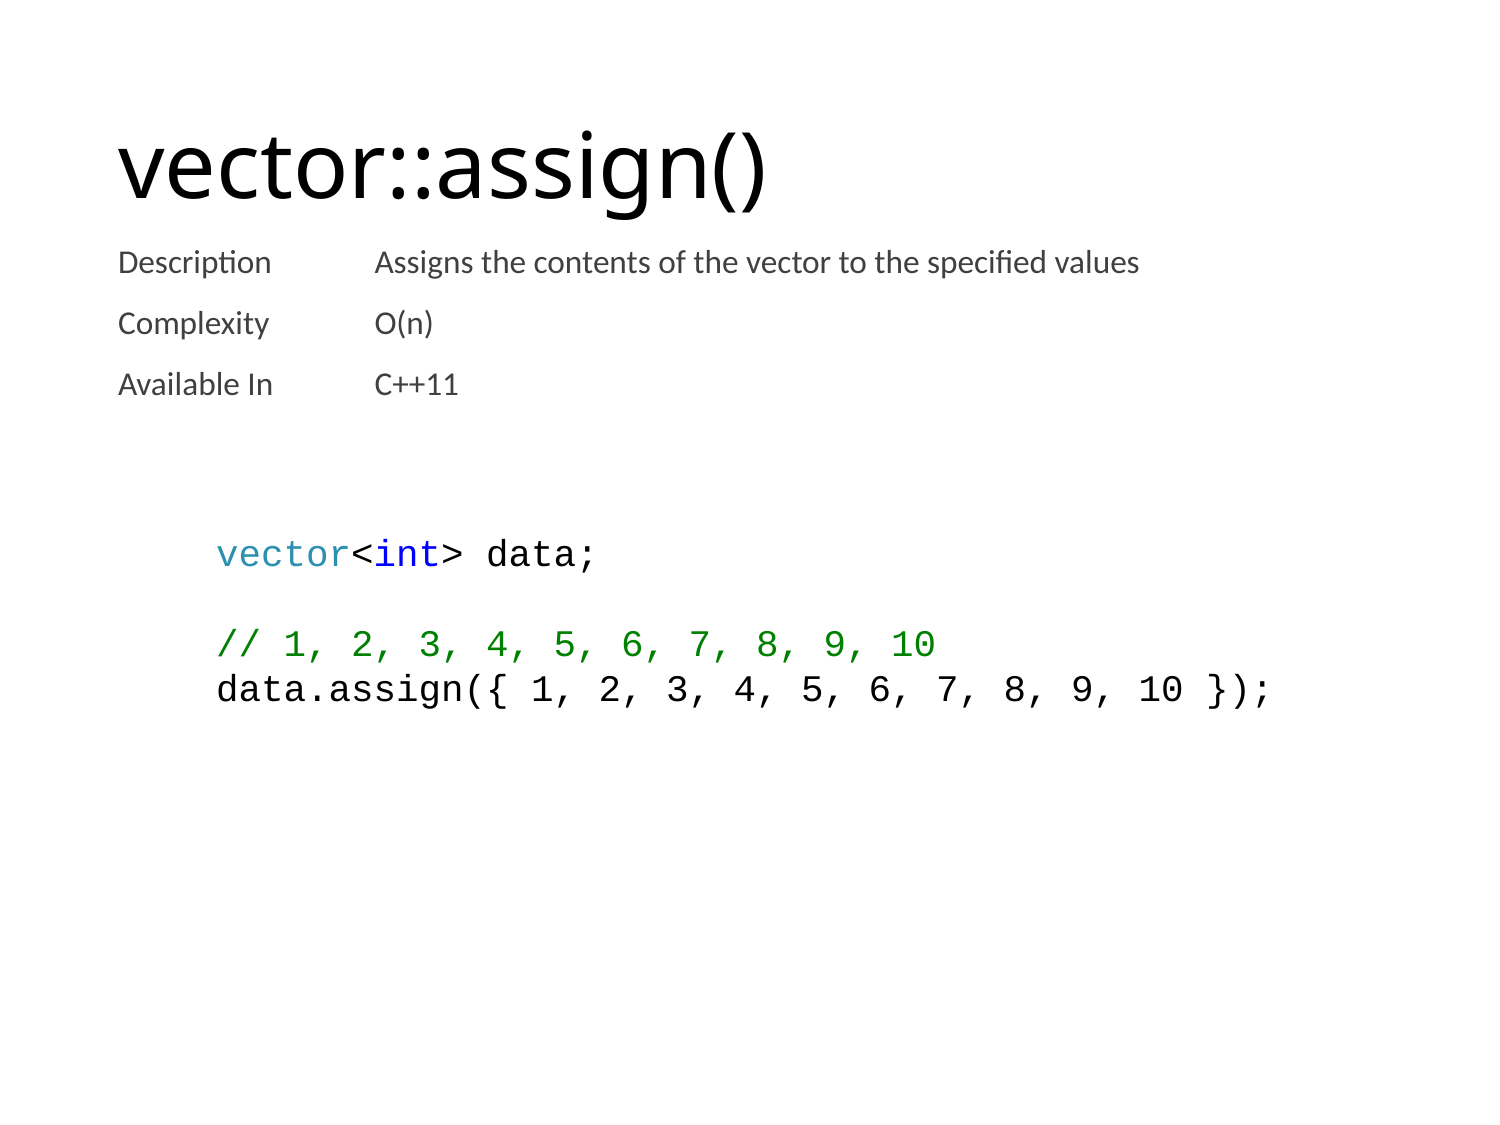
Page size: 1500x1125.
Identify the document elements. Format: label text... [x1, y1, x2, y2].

table_cell O(n) [360, 302, 1337, 363]
table_header Assigns the contents of the vector to the specified values [360, 241, 1337, 302]
text_box vector<int> data; // 1, 2, 3, 4, 5, 6, 7, 8, 9, 10 data.assign({ 1, 2, 3, 4, 5, 6, 7, 8, 9, 10 }); [216, 528, 1297, 709]
table_header Description [103, 241, 360, 302]
table_cell Available In [103, 363, 360, 424]
title vector::assign() [103, 59, 1397, 278]
table_cell Complexity [103, 302, 360, 363]
table_cell C++11 [360, 363, 1337, 424]
